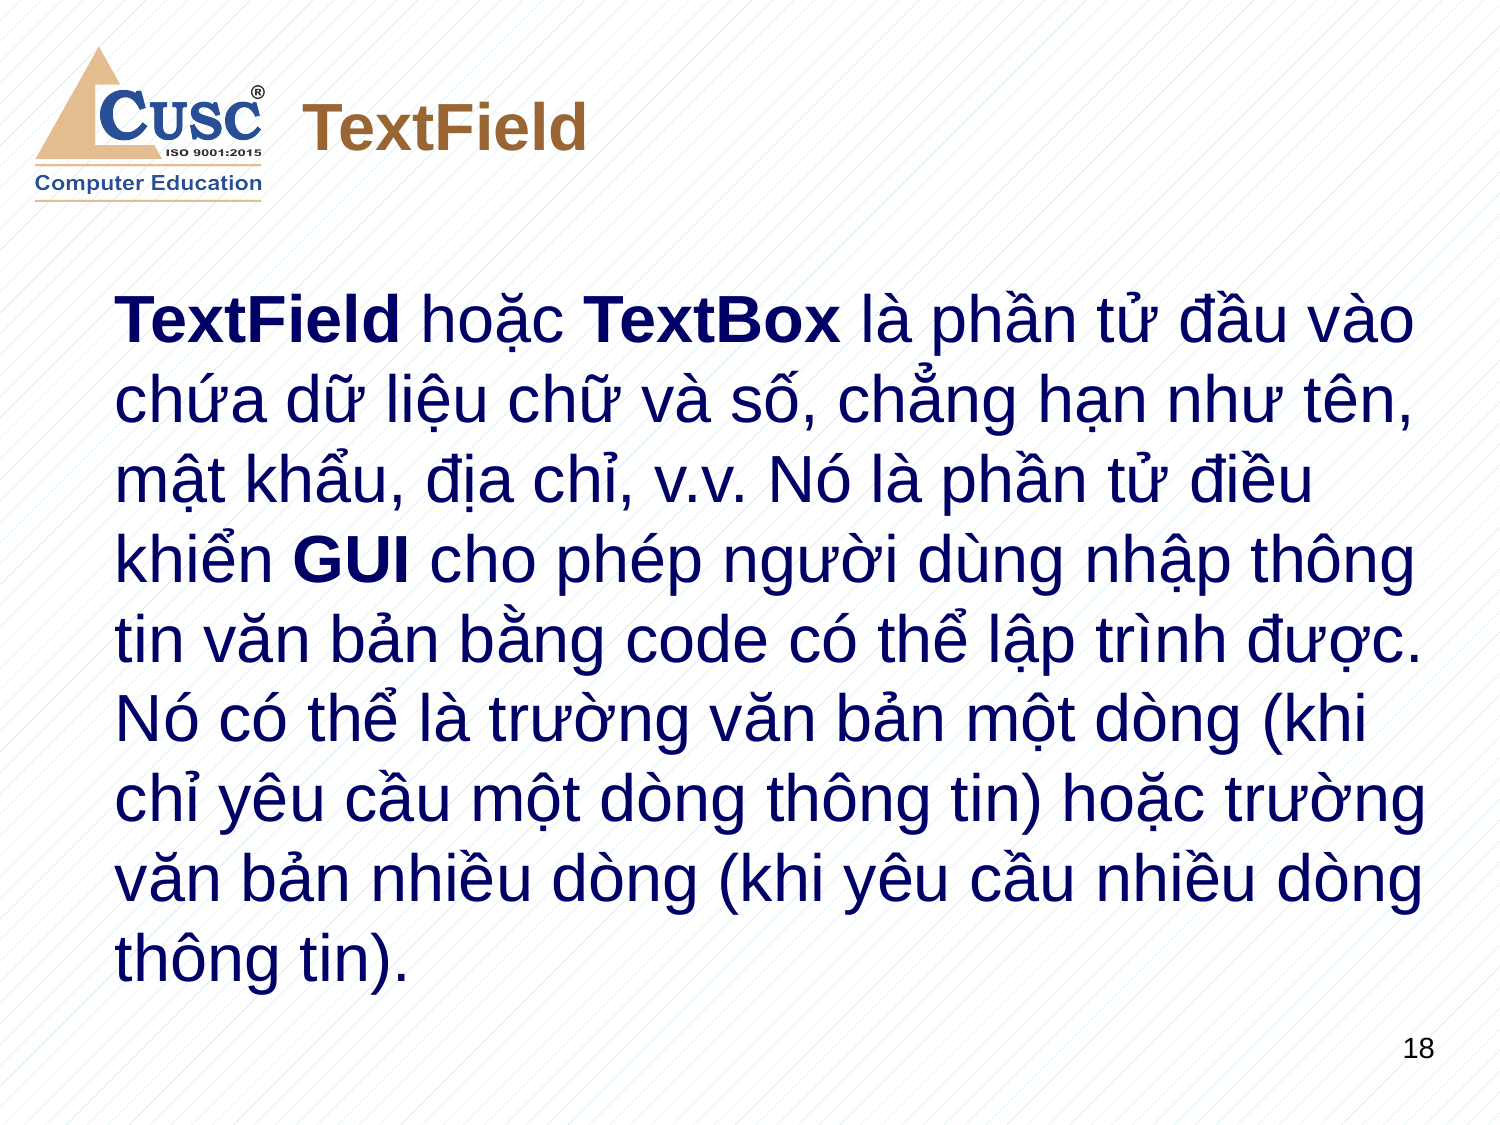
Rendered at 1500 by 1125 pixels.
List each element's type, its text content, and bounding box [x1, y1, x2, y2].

title TextField [287, 46, 1450, 202]
picture [35, 46, 265, 202]
list TextField hoặc TextBox là phần tử đầu vào chứa dữ liệu chữ và số, chẳng hạn như tên, mật khẩu, địa chỉ, v.v. Nó là phần tử điều khiển GUI cho phép người dùng nhập thông tin văn bản bằng code có thể lập trình được. Nó có thể là trường văn bản một dòng (khi chỉ yêu cầu một dòng thông tin) hoặc trường văn bản nhiều dòng (khi yêu cầu nhiều dòng thông tin). [99, 267, 1450, 1038]
slide_number 18 [1100, 1021, 1450, 1113]
